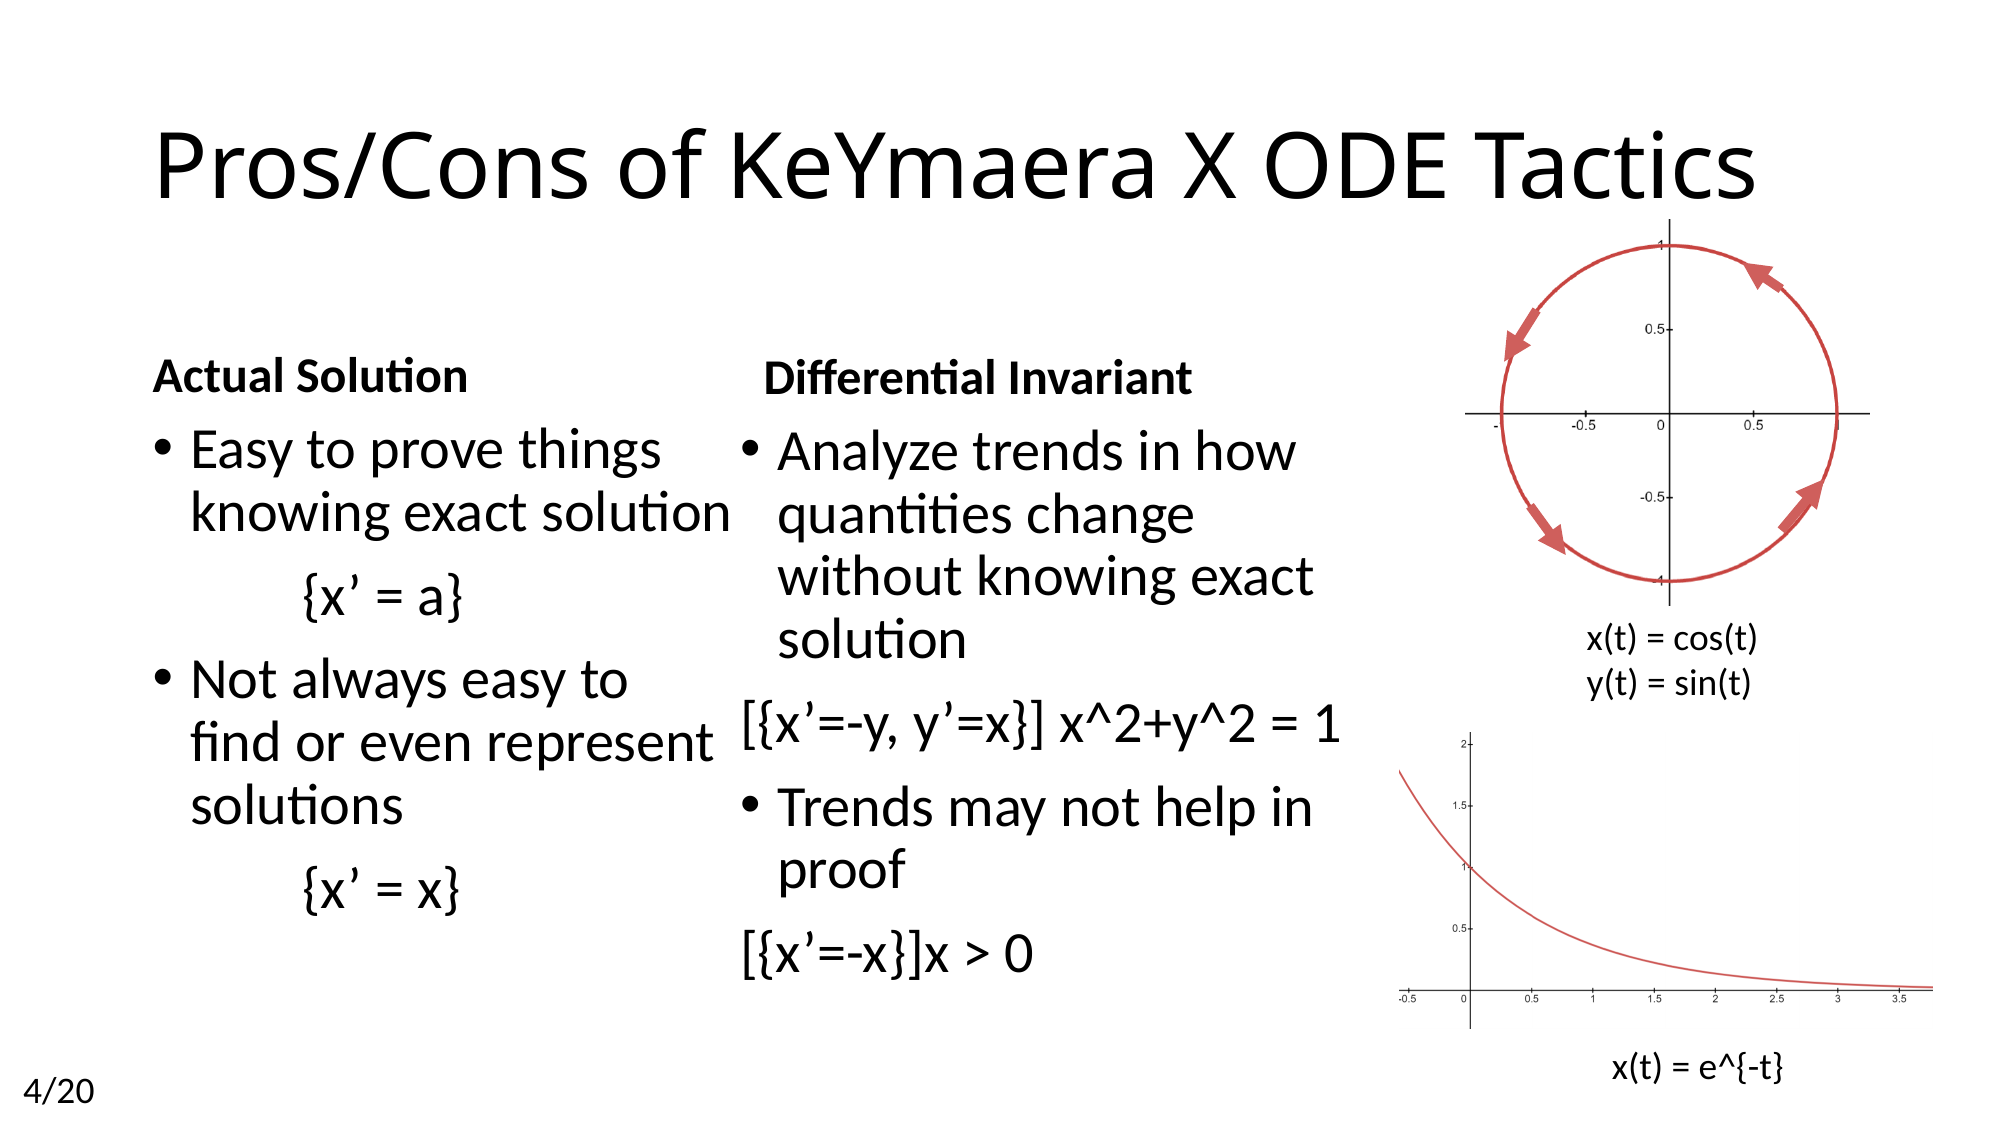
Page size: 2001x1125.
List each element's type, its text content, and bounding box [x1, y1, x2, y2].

list Easy to prove things knowing exact solution {x’ = a} Not always easy to find or even represent solutions {x’ = x} [137, 410, 748, 1016]
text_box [1504, 309, 1537, 362]
text_box Differential Invariant [748, 277, 1360, 412]
text_box x(t) = cos(t) y(t) = sin(t) [1571, 606, 1863, 711]
text_box Analyze trends in how quantities change without knowing exact solution [{x’=-y, y’=x}] x^2+y^2 = 1 Trends may not help in proof [{x’=-x}]x > 0 [724, 412, 1374, 1017]
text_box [1742, 262, 1782, 289]
title Pros/Cons of KeYmaera X ODE Tactics [137, 59, 1863, 278]
picture [1399, 732, 1933, 1029]
text_box 4/20 [0, 1058, 233, 1119]
list Actual Solution [137, 275, 749, 410]
text_box x(t) = e^{-t} [1597, 1034, 1888, 1095]
picture [1465, 219, 1870, 606]
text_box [1781, 479, 1825, 531]
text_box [1529, 505, 1566, 555]
